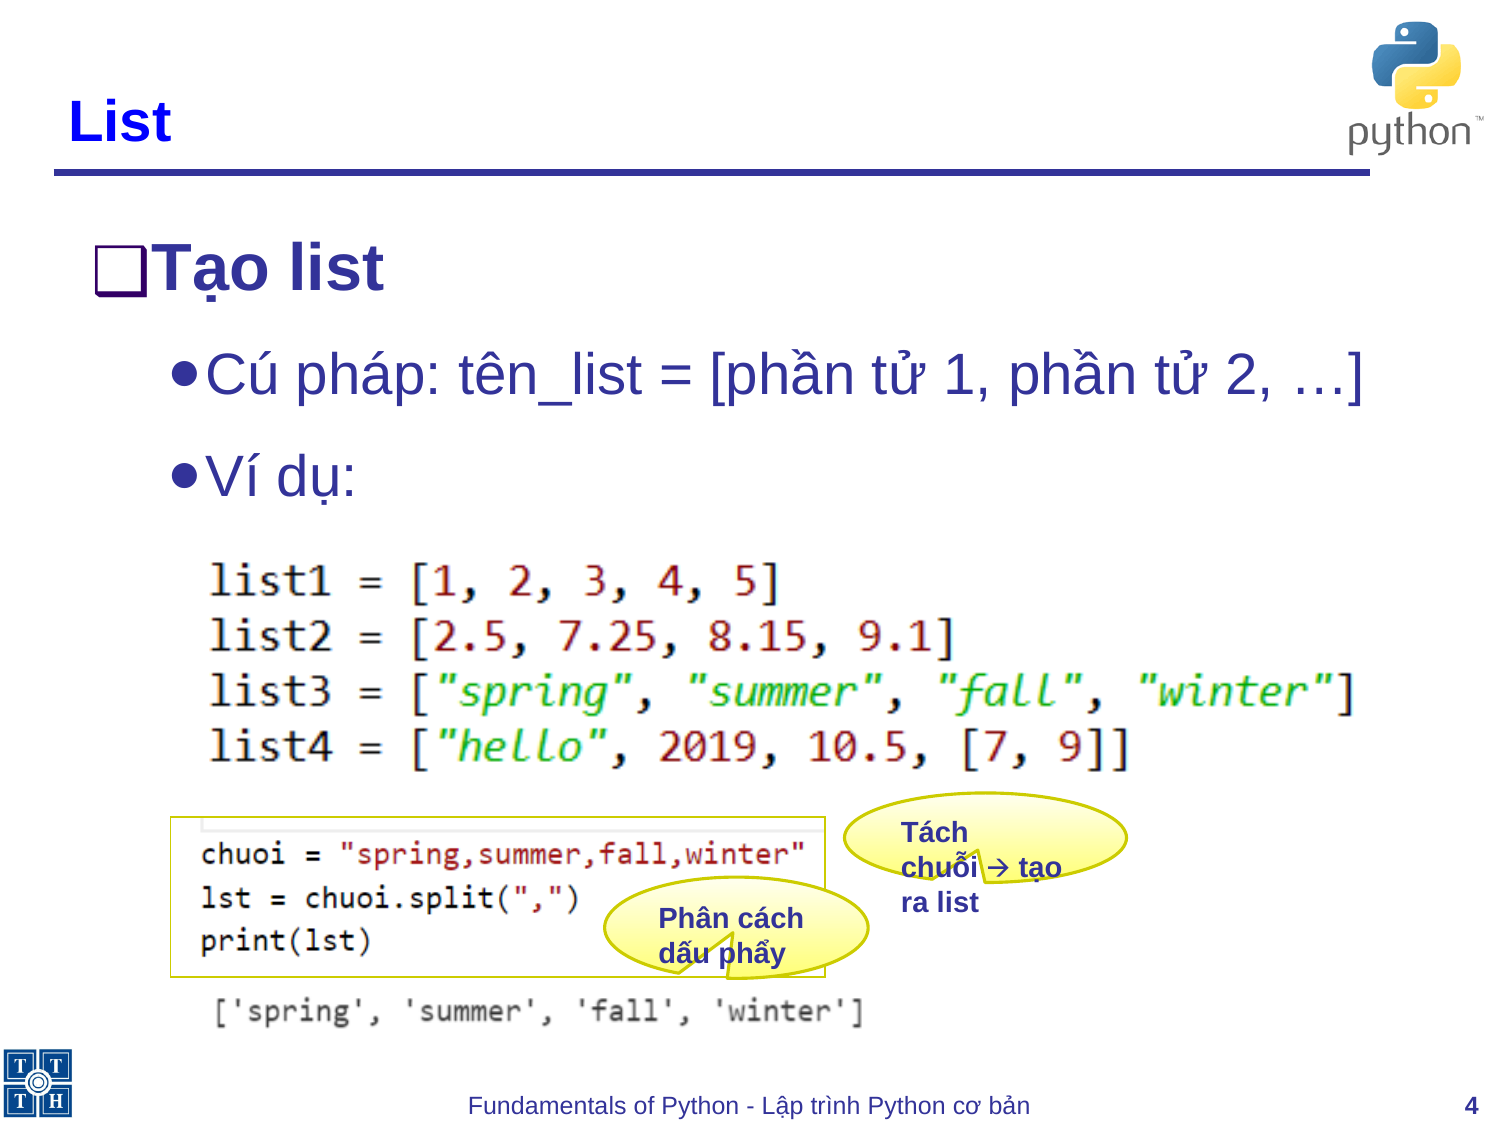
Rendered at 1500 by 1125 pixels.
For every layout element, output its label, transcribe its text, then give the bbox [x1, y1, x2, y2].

picture [1340, 20, 1495, 161]
picture [203, 989, 887, 1037]
title List [53, 31, 1353, 161]
text_box Phân cách dấu phẩy [830, 892, 869, 964]
picture [170, 817, 825, 977]
text_box ‹#› [1376, 1082, 1495, 1118]
text_box Tách chuỗi 🡪 tạo ra list [844, 795, 1127, 883]
picture [3, 1048, 73, 1118]
picture [203, 551, 1370, 788]
list Tạo list Cú pháp: tên_list = [phần tử 1, phần tử 2, …] Ví dụ: [76, 196, 1400, 1047]
